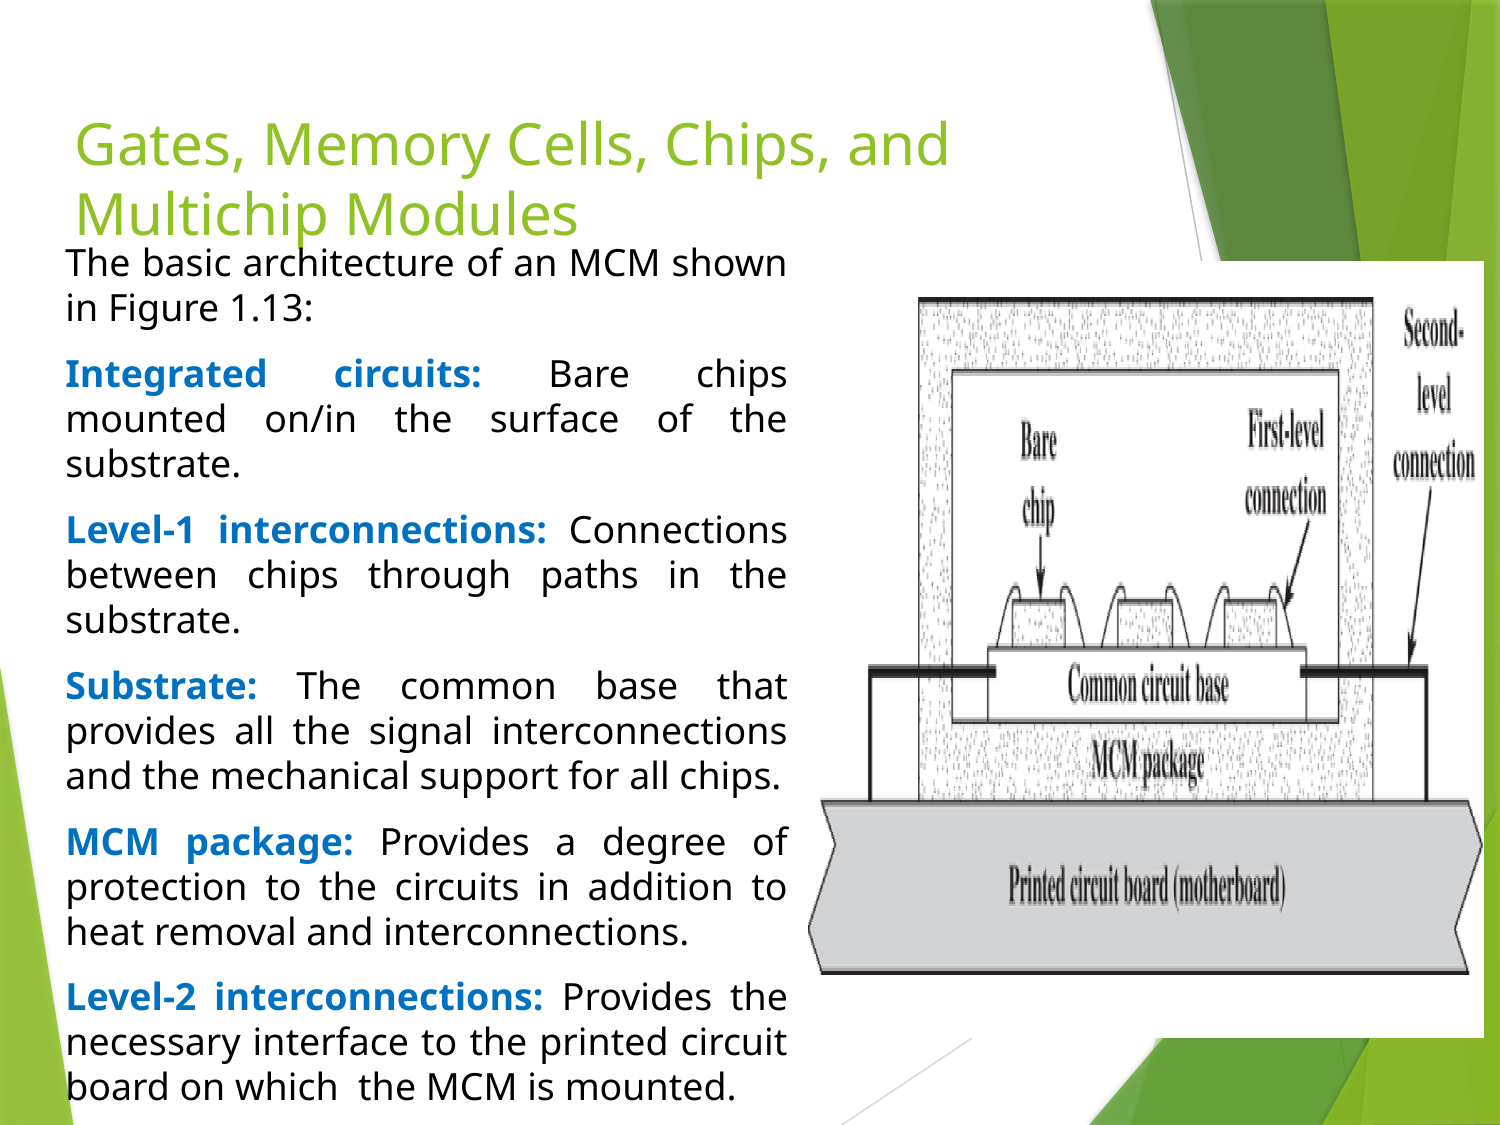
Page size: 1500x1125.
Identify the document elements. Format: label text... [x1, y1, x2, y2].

title Gates, Memory Cells, Chips, and Multichip Modules [59, 99, 1214, 231]
picture [807, 260, 1484, 1038]
list The basic architecture of an MCM shown in Figure 1.13: Integrated circuits: Bare chips mounted on/in the surface of the substrate. Level-1 interconnections: Connections between chips through paths in the substrate. Substrate: The common base that provides all the signal interconnections and the mechanical support for all chips. MCM package: Provides a degree of protection to the circuits in addition to heat removal and interconnections. Level-2 interconnections: Provides the necessary interface to the printed circuit board on which the MCM is mounted. [50, 231, 804, 869]
